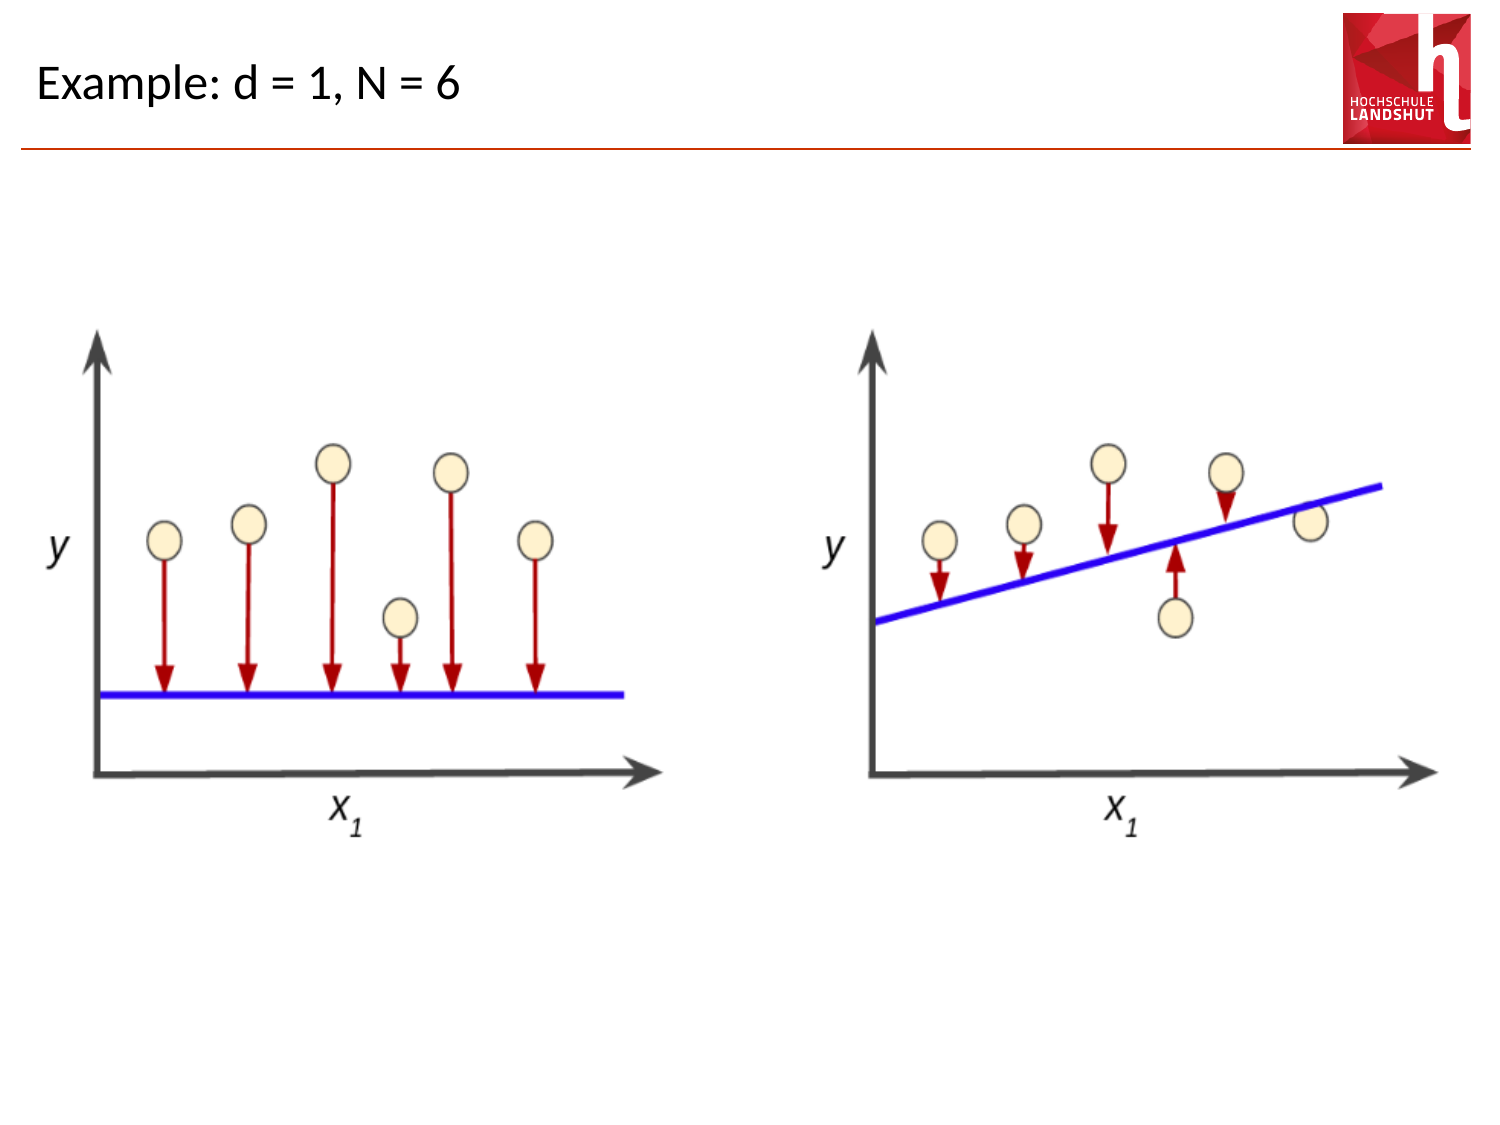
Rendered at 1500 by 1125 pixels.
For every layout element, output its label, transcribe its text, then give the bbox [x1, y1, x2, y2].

title Example: d = 1, N = 6 [21, 9, 1344, 149]
picture [0, 270, 1500, 855]
